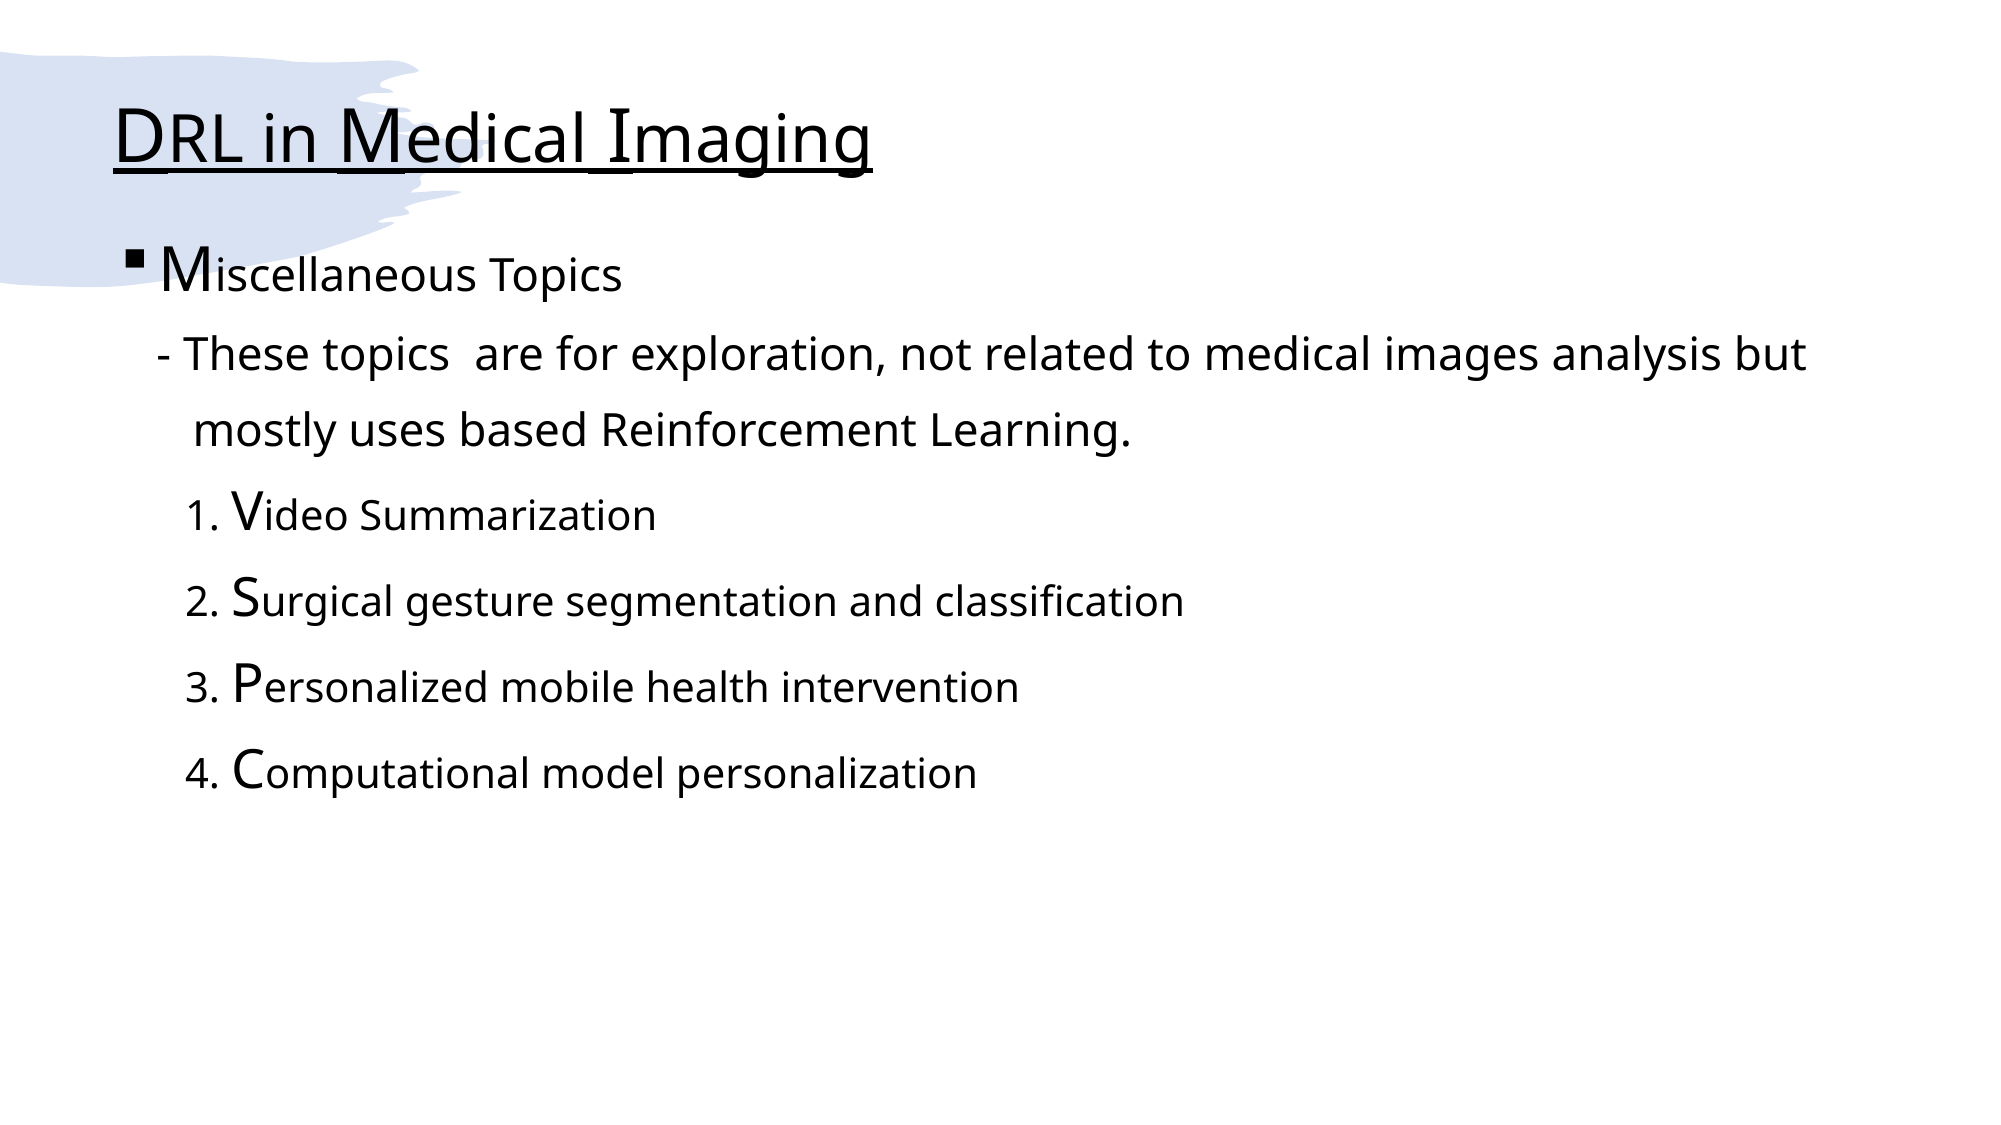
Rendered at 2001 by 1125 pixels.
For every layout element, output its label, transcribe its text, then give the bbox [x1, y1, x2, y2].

text_box DRL in Medical Imaging [97, 29, 1823, 248]
list Miscellaneous Topics - These topics are for exploration, not related to medical images analysis but mostly uses based Reinforcement Learning. 1. Video Summarization 2. Surgical gesture segmentation and classification 3. Personalized mobile health intervention 4. Computational model personalization [105, 221, 1947, 1016]
